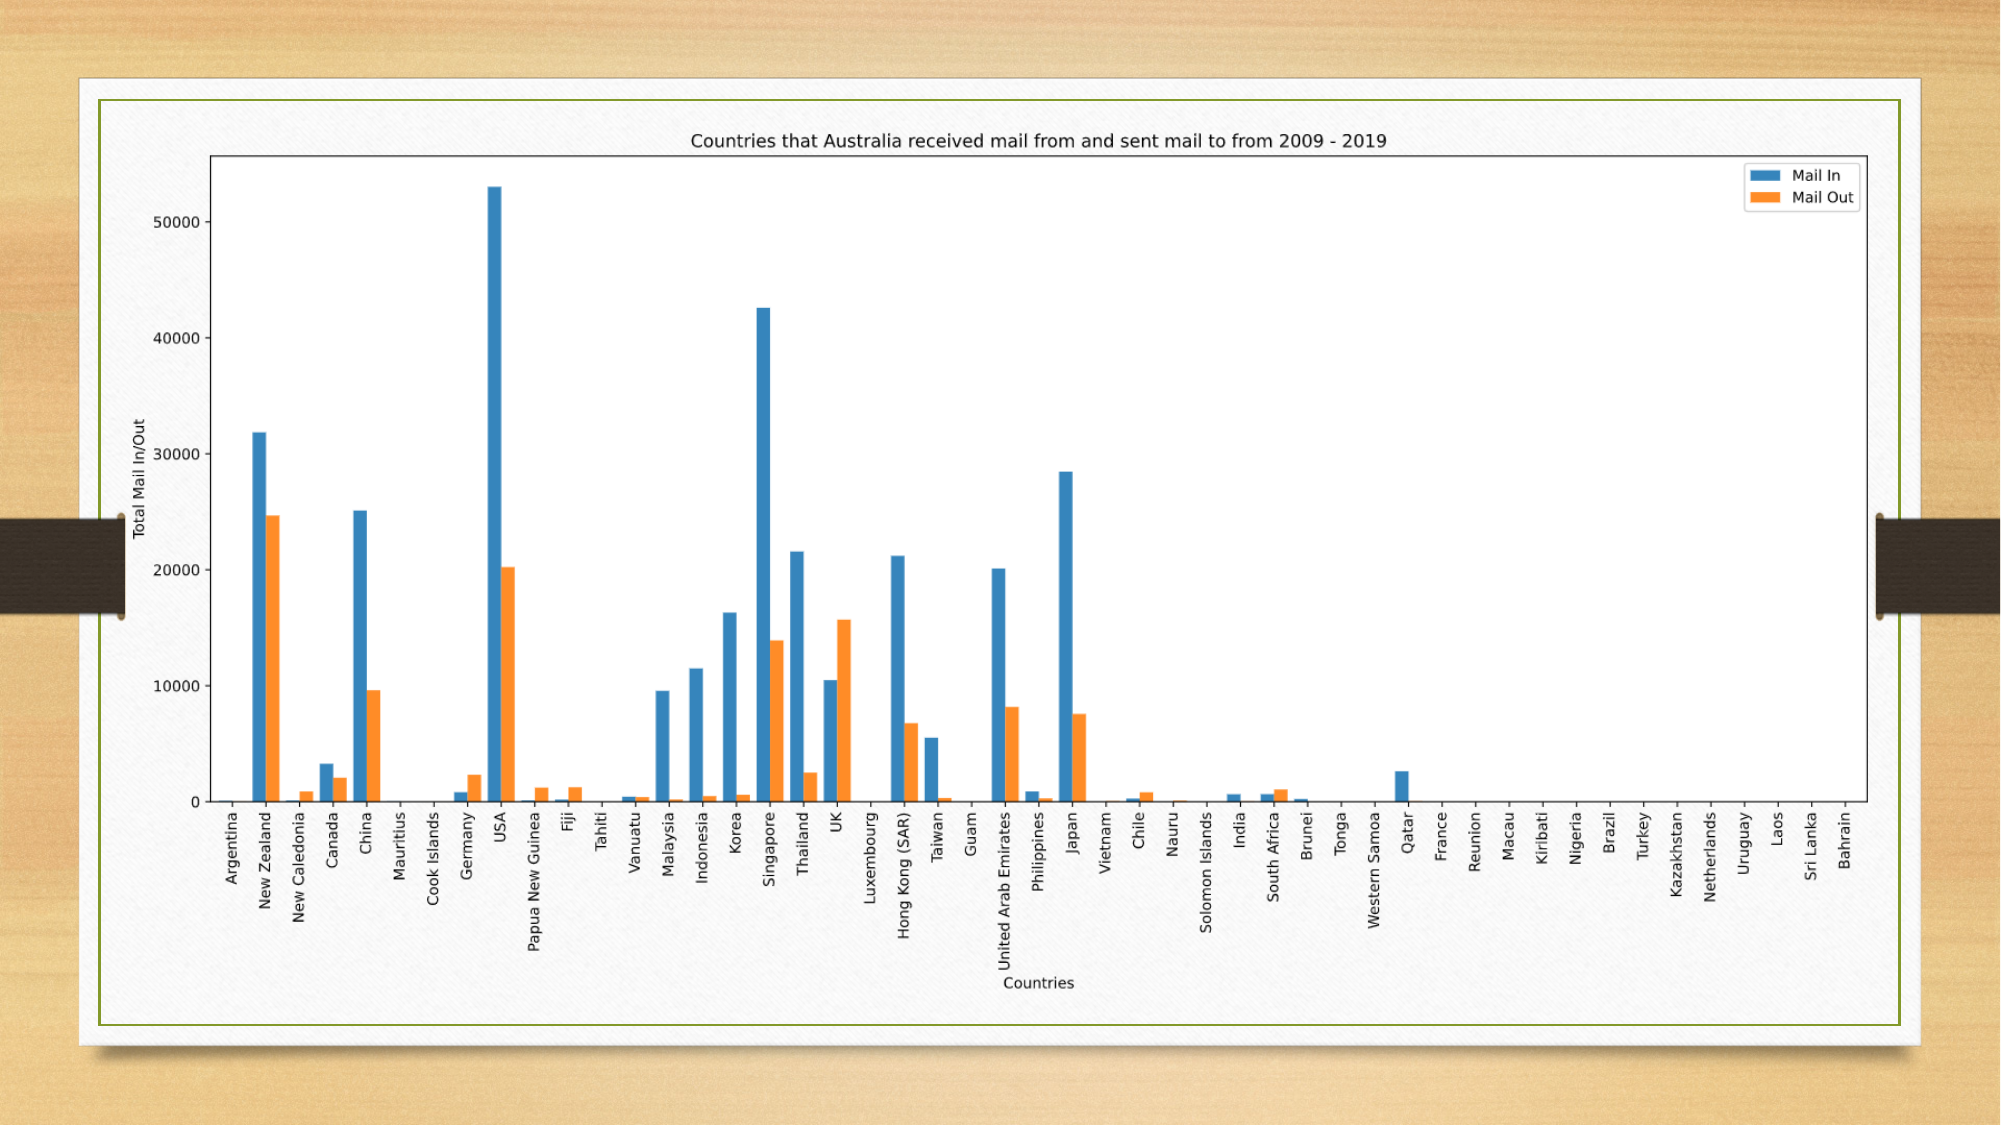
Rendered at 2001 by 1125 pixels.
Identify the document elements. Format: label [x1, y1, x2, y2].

picture [0, 0, 2001, 1125]
list [121, 122, 1879, 1002]
